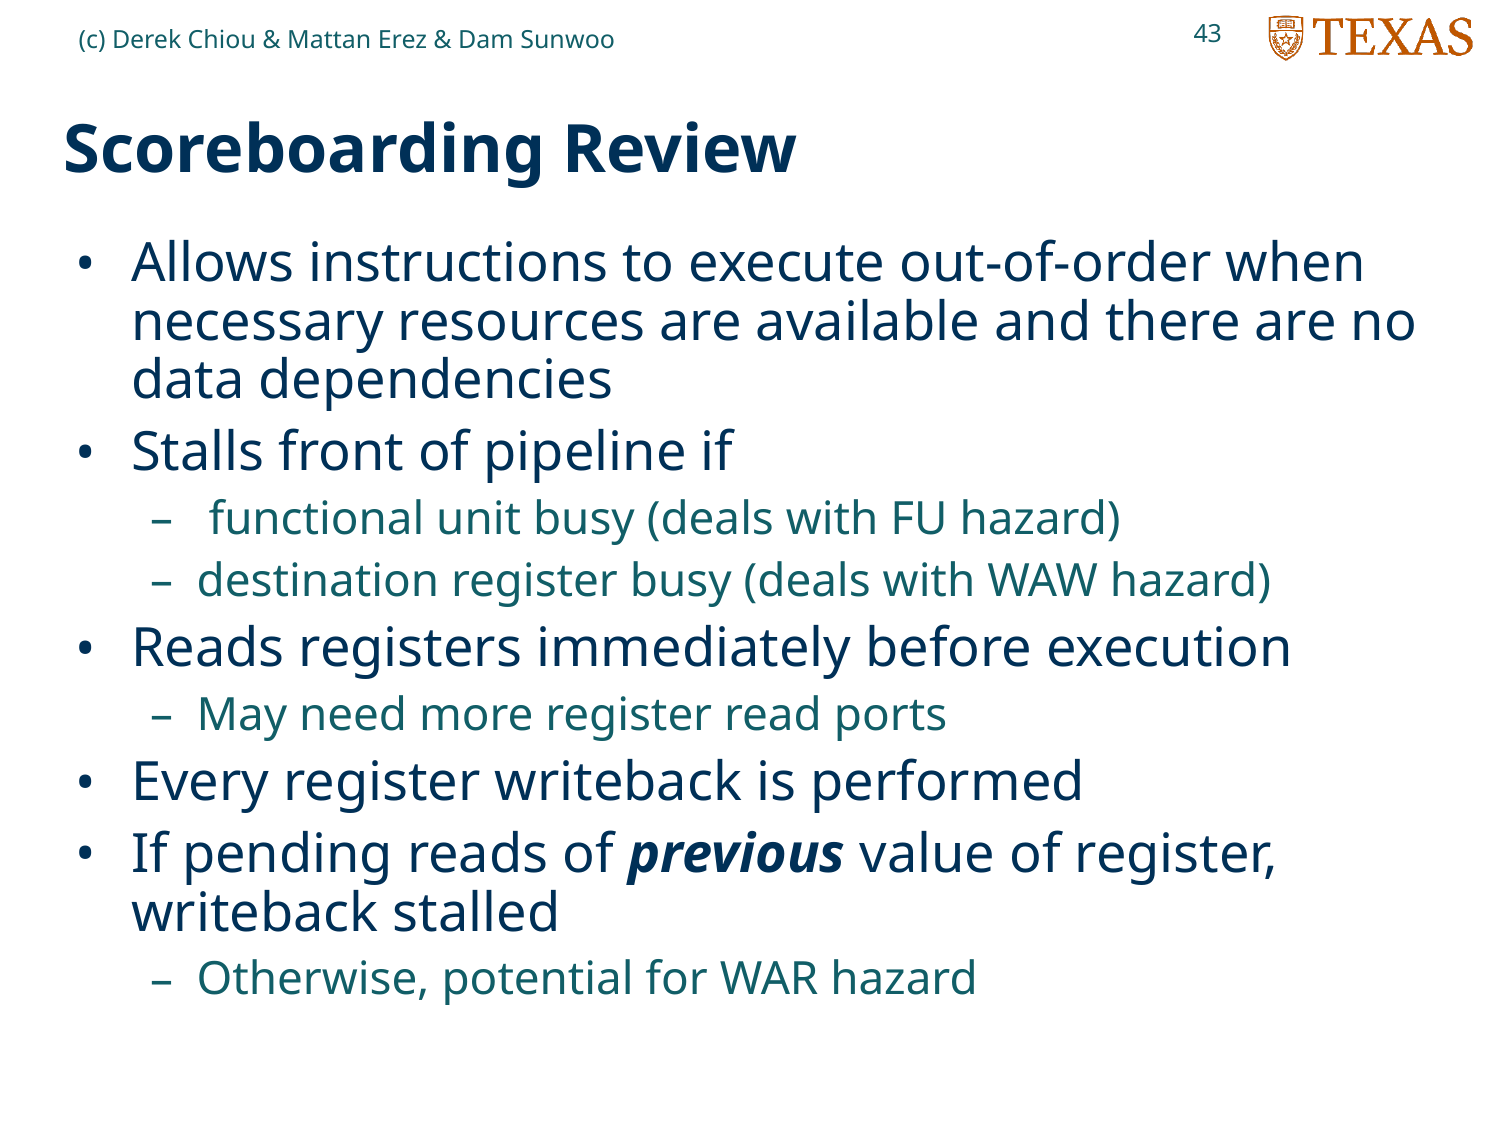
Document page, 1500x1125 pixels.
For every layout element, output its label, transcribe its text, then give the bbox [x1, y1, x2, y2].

picture [1268, 12, 1474, 63]
list Allows instructions to execute out-of-order when necessary resources are available and there are no data dependencies Stalls front of pipeline if functional unit busy (deals with FU hazard) destination register busy (deals with WAW hazard) Reads registers immediately before execution May need more register read ports Every register writeback is performed If pending reads of previous value of register, writeback stalled Otherwise, potential for WAR hazard [75, 235, 1475, 1123]
title Scoreboarding Review [63, 75, 1475, 223]
slide_number 43 [1100, 0, 1238, 73]
footer (c) Derek Chiou & Mattan Erez & Dam Sunwoo [63, 3, 914, 73]
